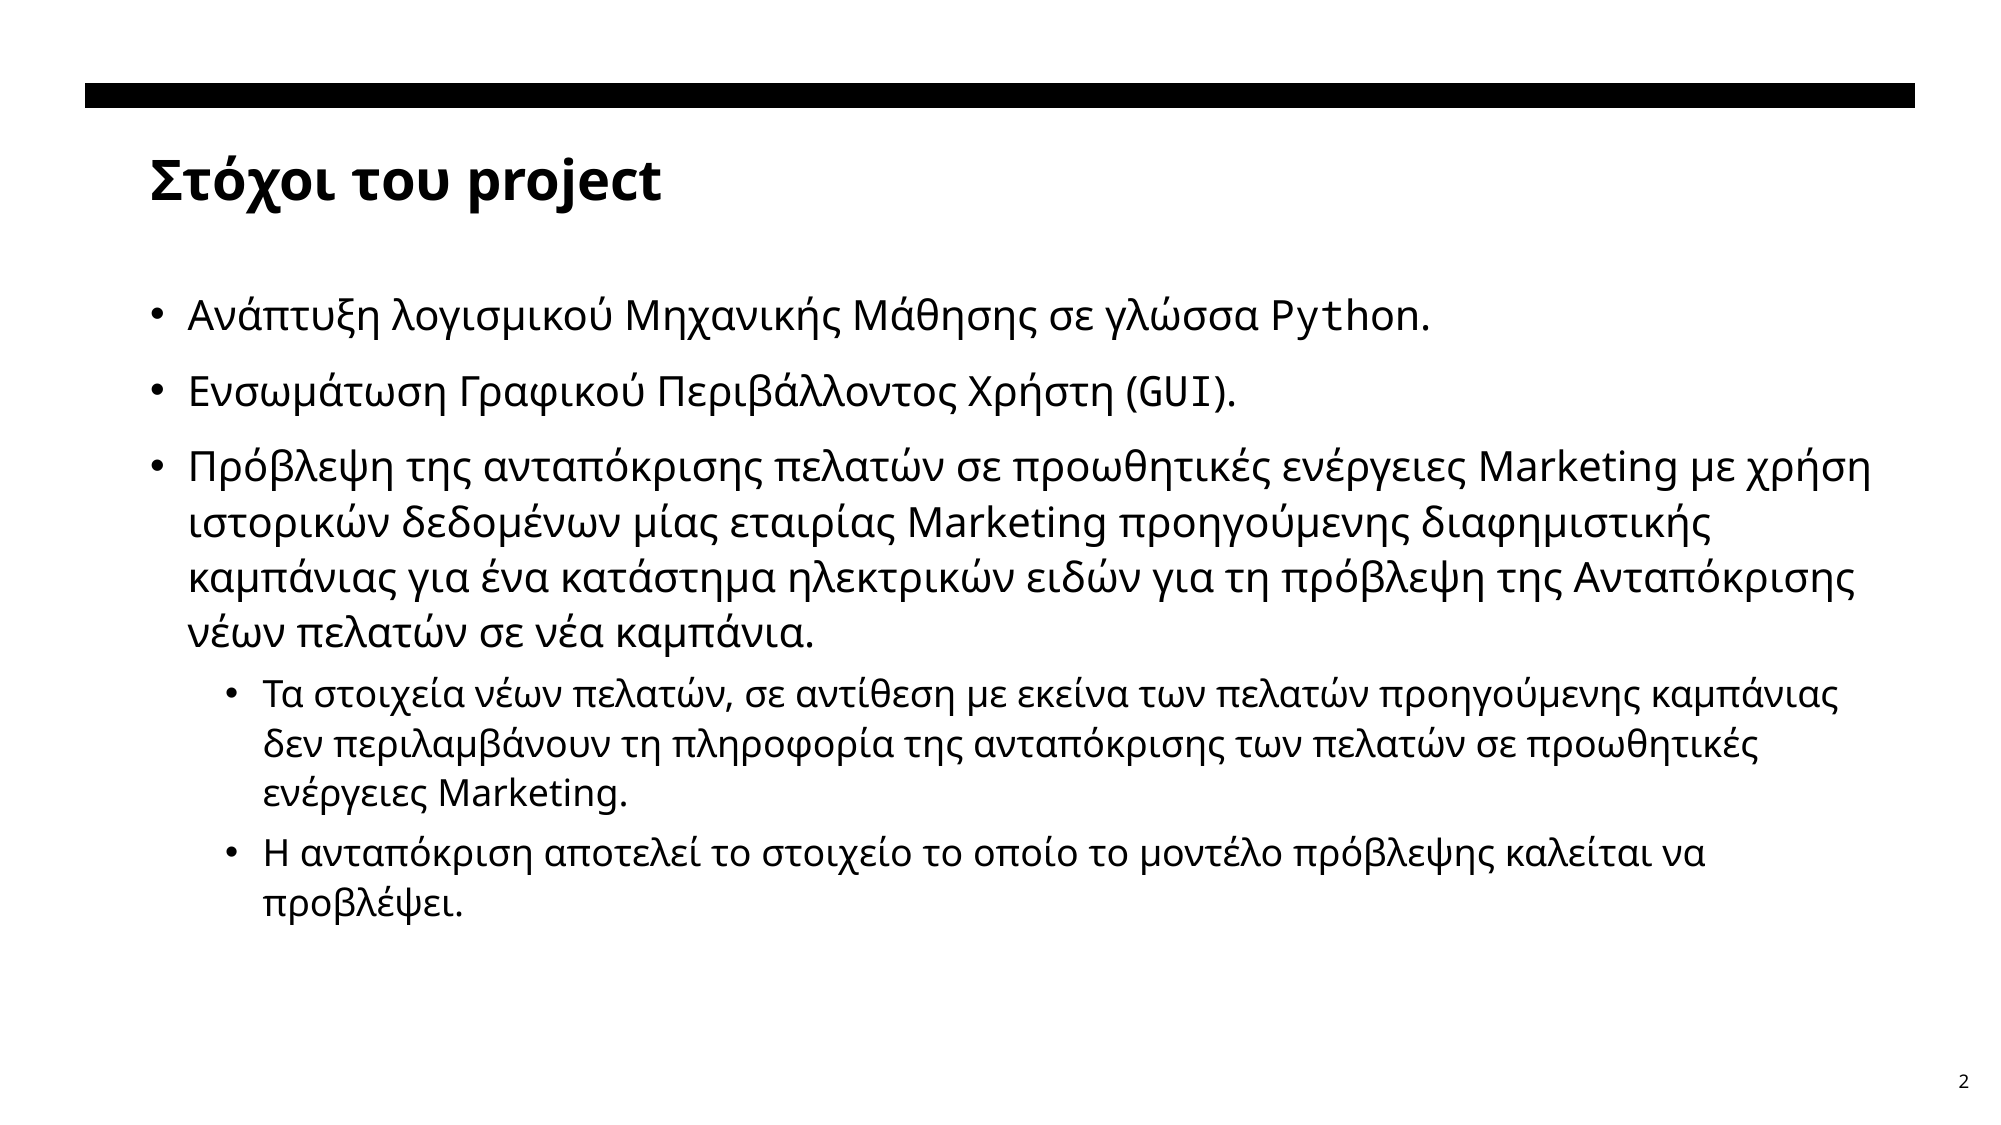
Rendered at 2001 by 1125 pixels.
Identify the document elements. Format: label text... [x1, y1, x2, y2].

slide_number 2 [1879, 1053, 1985, 1113]
list Ανάπτυξη λογισμικού Μηχανικής Μάθησης σε γλώσσα Python. Ενσωμάτωση Γραφικού Περιβάλλοντος Χρήστη (GUI). Πρόβλεψη της ανταπόκρισης πελατών σε προωθητικές ενέργειες Marketing με χρήση ιστορικών δεδομένων μίας εταιρίας Marketing προηγούμενης διαφημιστικής καμπάνιας για ένα κατάστημα ηλεκτρικών ειδών για τη πρόβλεψη της Ανταπόκρισης νέων πελατών σε νέα καμπάνια. Τα στοιχεία νέων πελατών, σε αντίθεση με εκείνα των πελατών προηγούμενης καμπάνιας δεν περιλαμβάνουν τη πληροφορία της ανταπόκρισης των πελατών σε προωθητικές ενέργειες Marketing. Η ανταπόκριση αποτελεί το στοιχείο το οποίο το μοντέλο πρόβλεψης καλείται να προβλέψει. [135, 219, 1907, 988]
title Στόχοι του project [135, 136, 1886, 219]
